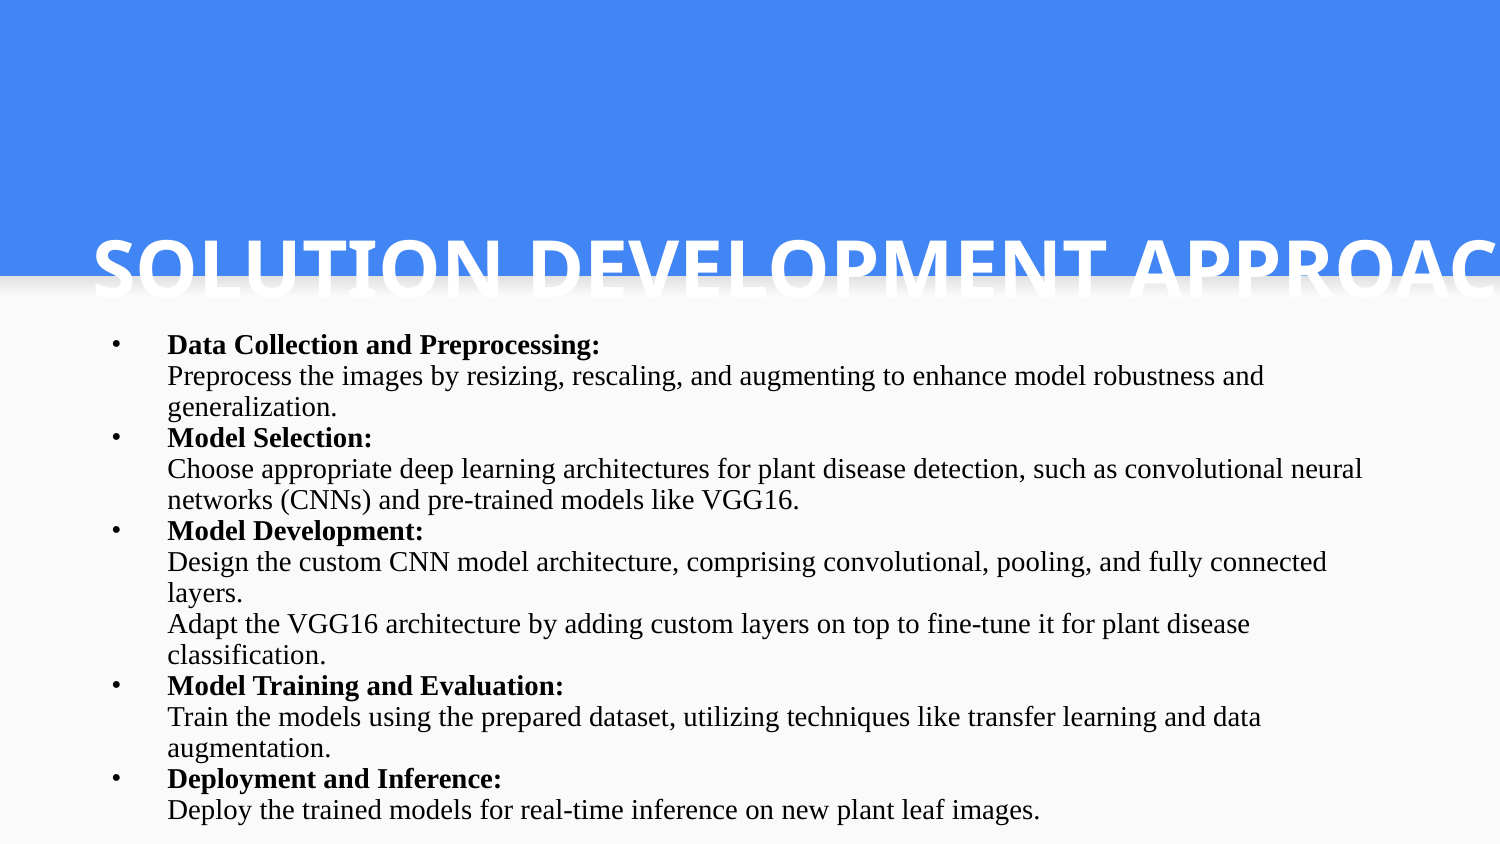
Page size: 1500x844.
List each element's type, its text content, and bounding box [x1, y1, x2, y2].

title SOLUTION DEVELOPMENT APPROACH [77, 203, 1500, 330]
list Data Collection and Preprocessing: Preprocess the images by resizing, rescaling, and augmenting to enhance model robustness and generalization. Model Selection: Choose appropriate deep learning architectures for plant disease detection, such as convolutional neural networks (CNNs) and pre-trained models like VGG16. Model Development: Design the custom CNN model architecture, comprising convolutional, pooling, and fully connected layers. Adapt the VGG16 architecture by adding custom layers on top to fine-tune it for plant disease classification. Model Training and Evaluation: Train the models using the prepared dataset, utilizing techniques like transfer learning and data augmentation. Deployment and Inference: Deploy the trained models for real-time inference on new plant leaf images. [77, 314, 1427, 760]
